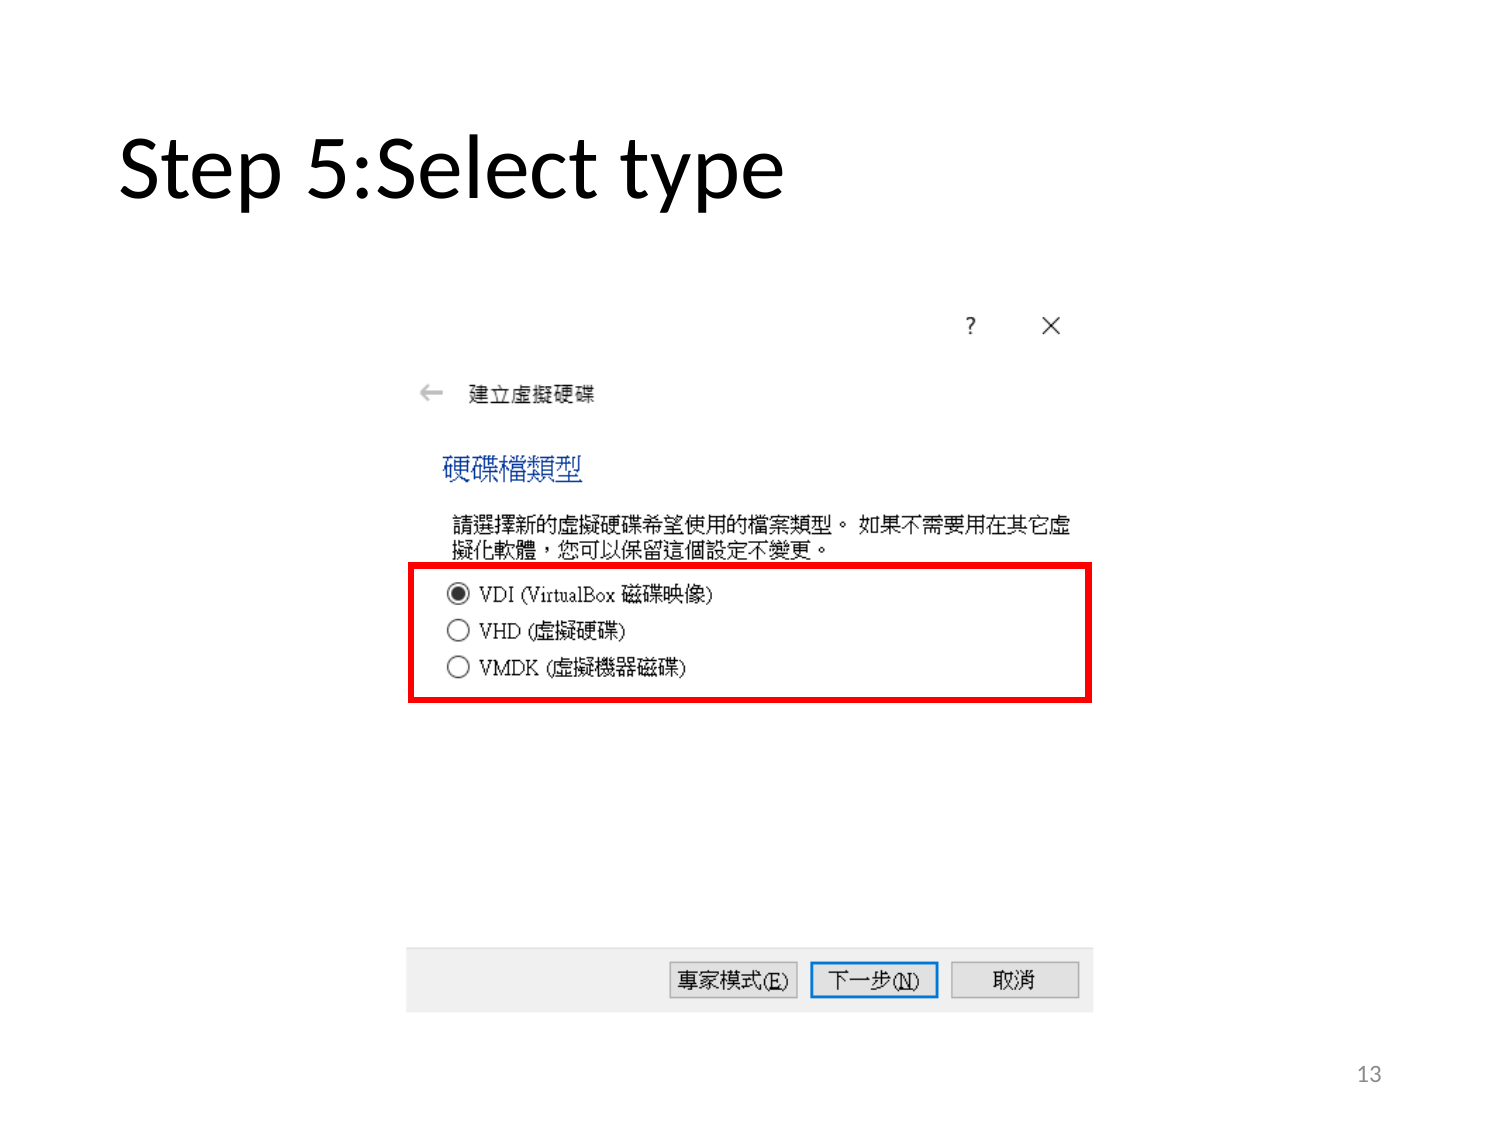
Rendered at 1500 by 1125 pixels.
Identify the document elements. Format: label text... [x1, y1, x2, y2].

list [404, 299, 1095, 1014]
title Step 5:Select type [103, 59, 1397, 278]
slide_number 13 [1059, 1042, 1397, 1103]
